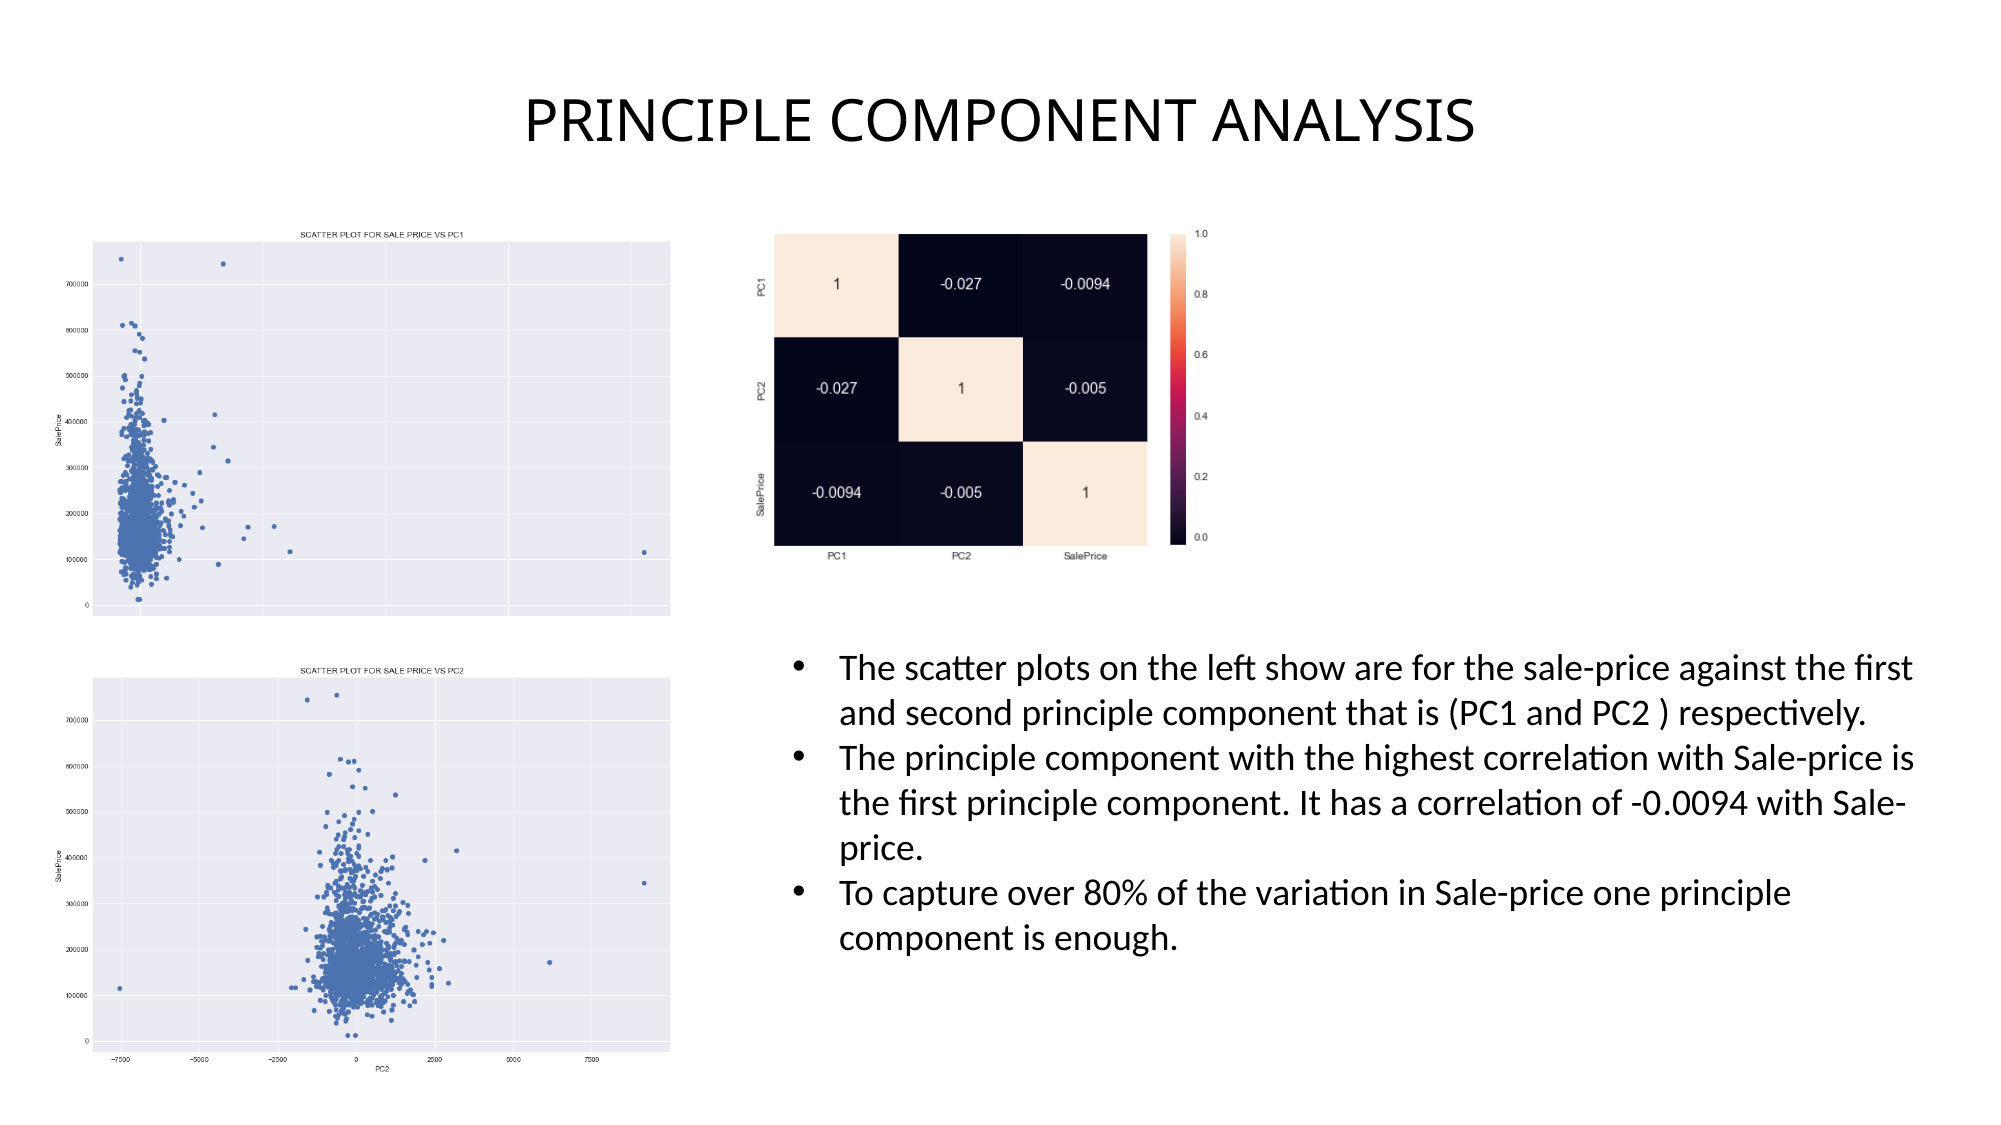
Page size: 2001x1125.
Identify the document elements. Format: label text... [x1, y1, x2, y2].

text_box The scatter plots on the left show are for the sale-price against the first and second principle component that is (PC1 and PC2 ) respectively. The principle component with the highest correlation with Sale-price is the first principle component. It has a correlation of -0.0094 with Sale-price. To capture over 80% of the variation in Sale-price one principle component is enough. [777, 635, 1985, 966]
title PRINCIPLE COMPONENT ANALYSIS [137, 59, 1863, 185]
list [0, 182, 744, 618]
picture [0, 618, 744, 1114]
picture [699, 184, 1301, 597]
